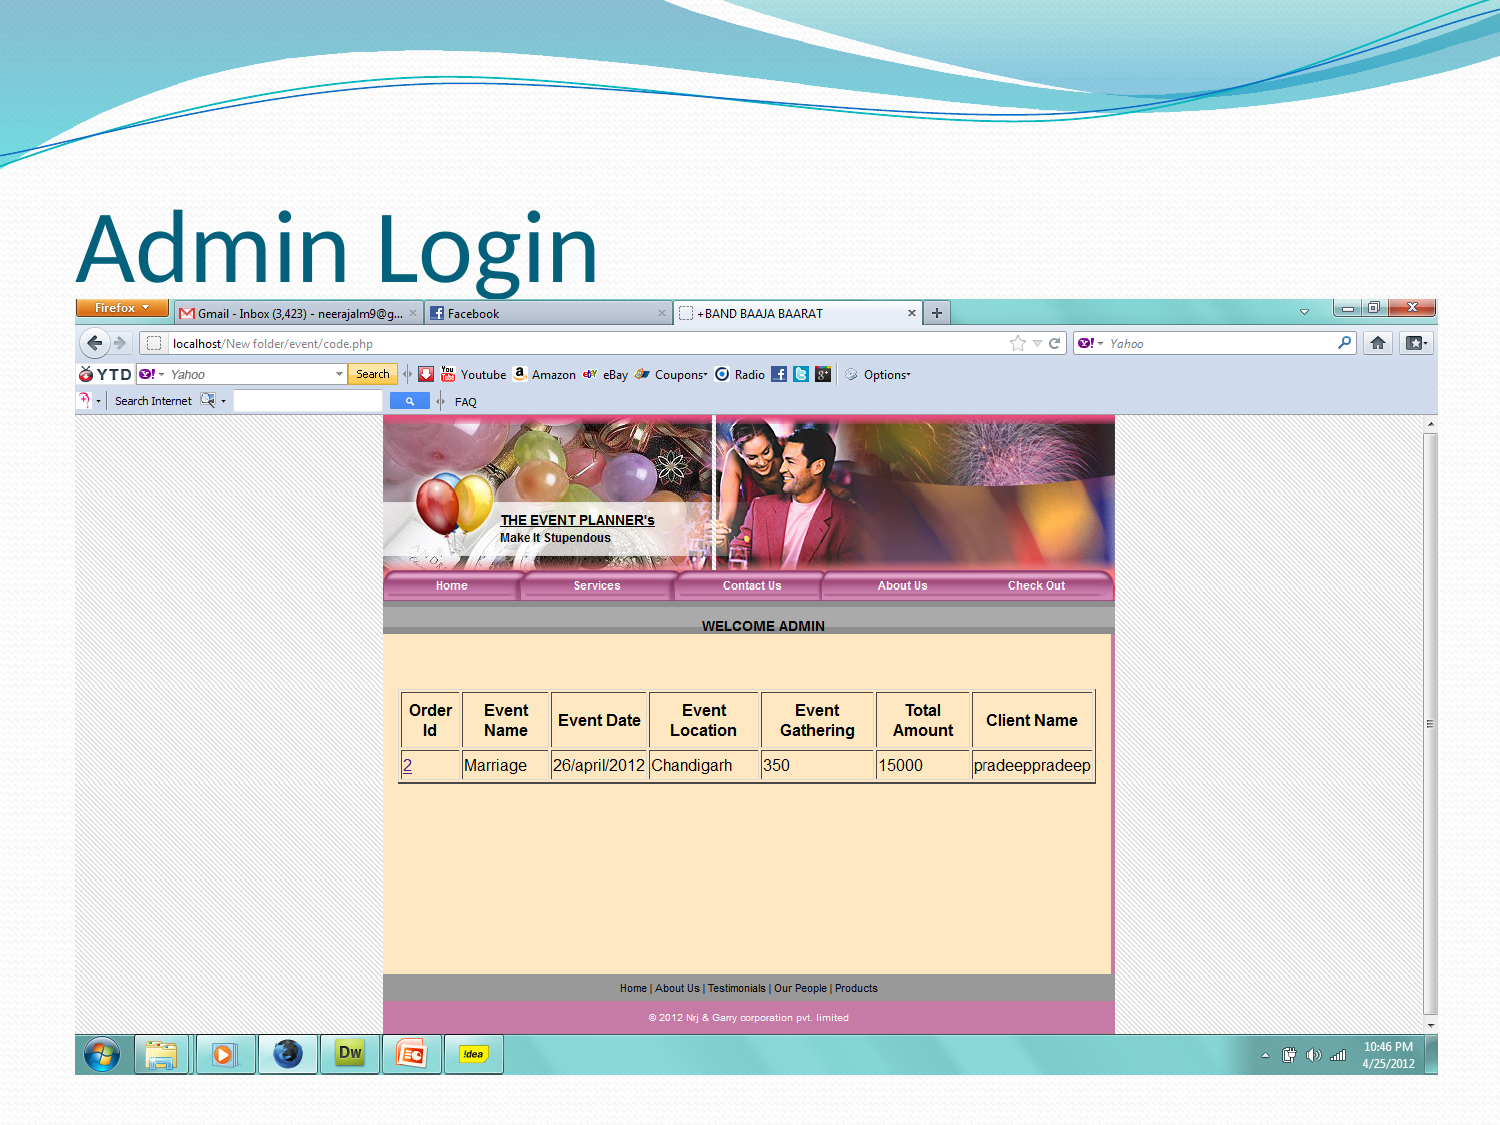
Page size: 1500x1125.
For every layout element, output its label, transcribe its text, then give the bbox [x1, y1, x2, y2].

picture [74, 299, 1438, 1076]
title Admin Login [75, 115, 1425, 299]
